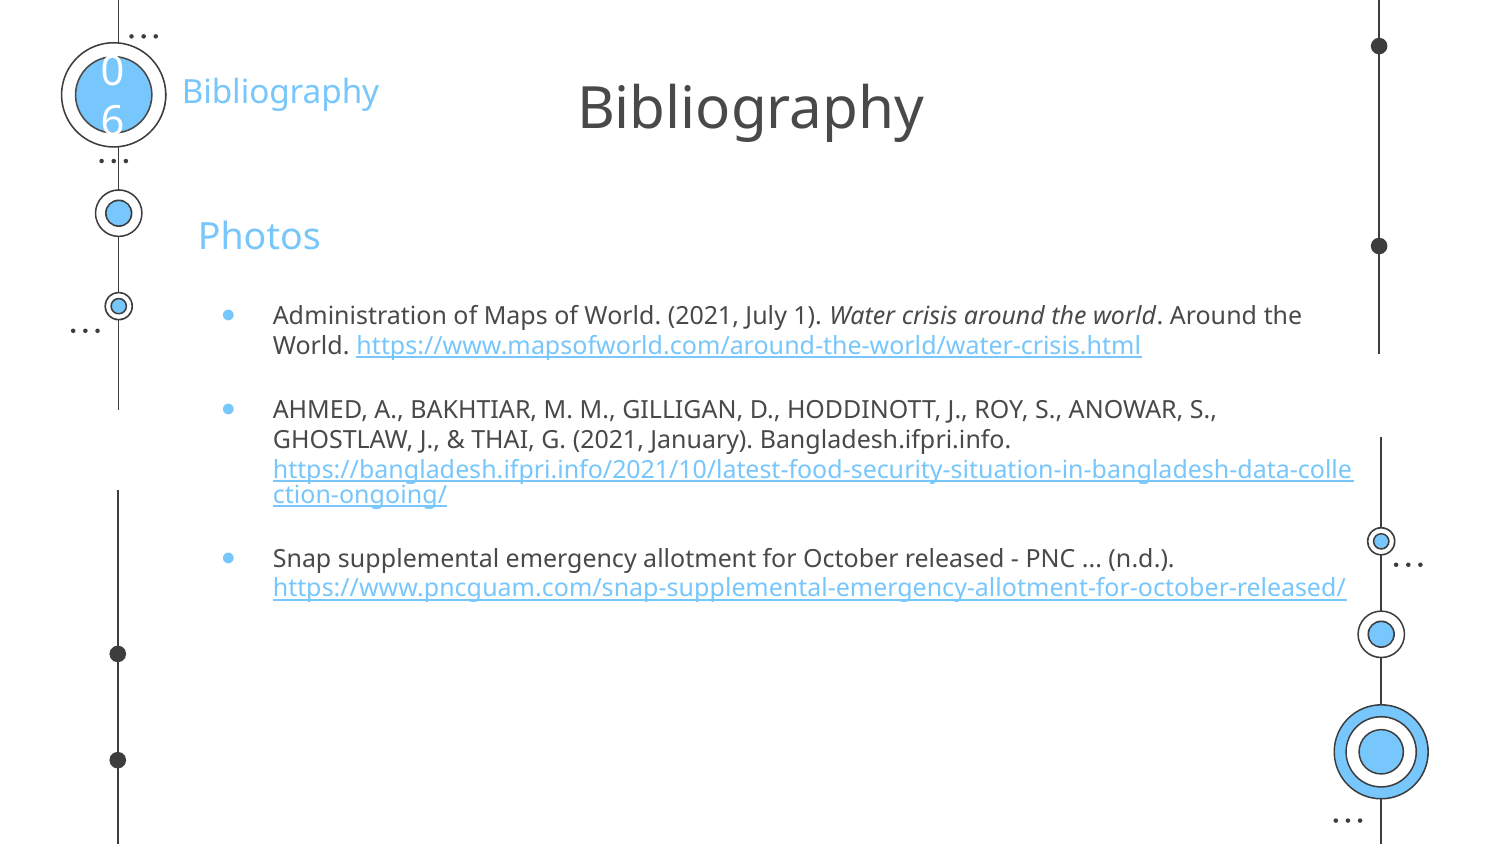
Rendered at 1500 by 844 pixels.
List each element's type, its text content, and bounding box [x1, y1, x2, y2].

title Bibliography [601, 55, 1086, 150]
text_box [61, 42, 597, 164]
list Photos Administration of Maps of World. (2021, July 1). Water crisis around the world. Around the World. https://www.mapsofworld.com/around-the-world/water-crisis.html AHMED, A., BAKHTIAR, M. M., GILLIGAN, D., HODDINOTT, J., ROY, S., ANOWAR, S., GHOSTLAW, J., & THAI, G. (2021, January). Bangladesh.ifpri.info. https://bangladesh.ifpri.info/2021/10/latest-food-security-situation-in-bangladesh-data-collection-ongoing/ Snap supplemental emergency allotment for October released - PNC ... (n.d.). https://www.pncguam.com/snap-supplemental-emergency-allotment-for-october-released/ [182, 197, 1387, 647]
